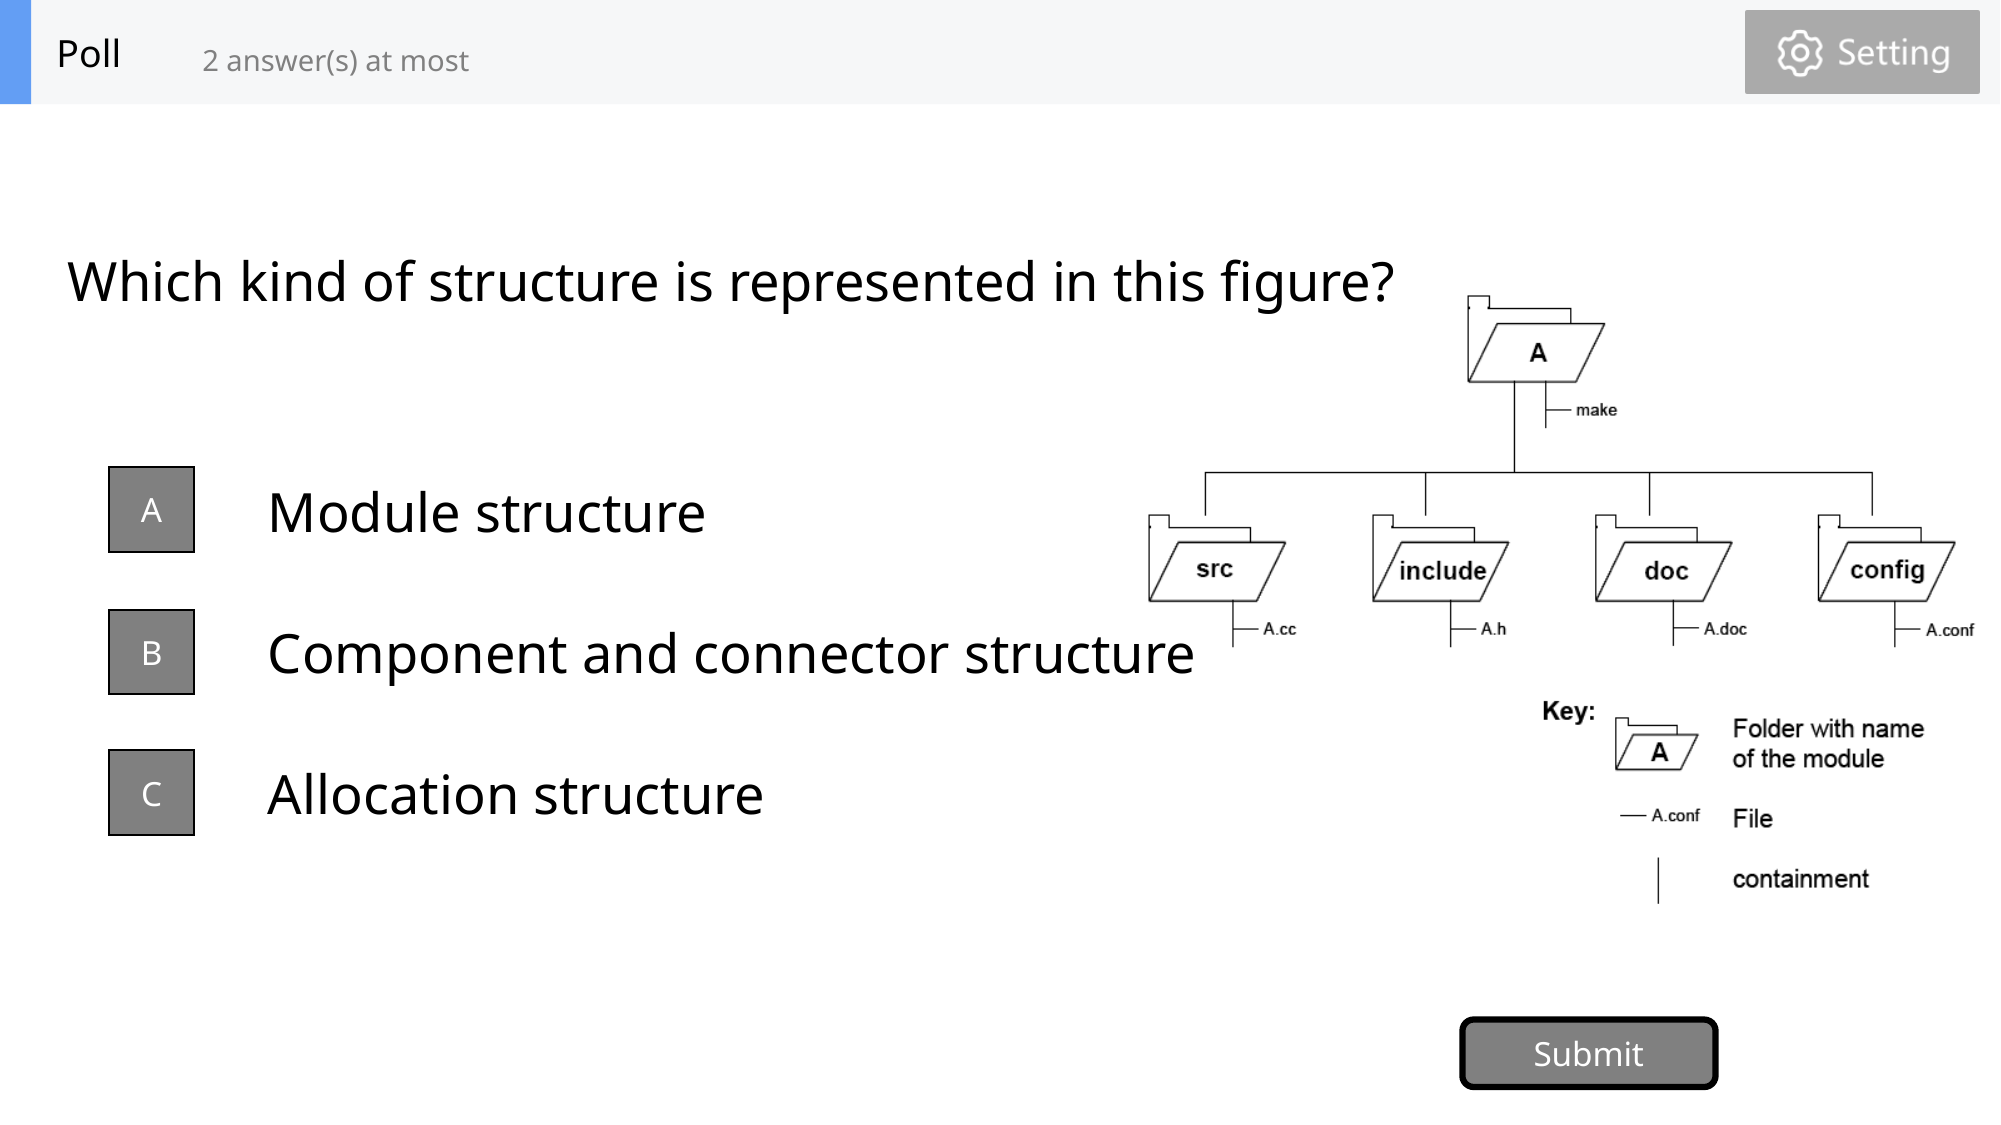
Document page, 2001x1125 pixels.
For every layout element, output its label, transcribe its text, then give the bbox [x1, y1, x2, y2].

text_box Which kind of structure is represented in this figure? [53, 105, 1654, 456]
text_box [0, 0, 2000, 105]
text_box Module structure [253, 458, 1021, 564]
text_box Component and connector structure [253, 599, 1021, 705]
text_box B [108, 609, 195, 695]
text_box C [108, 749, 195, 836]
text_box Submit [1461, 1018, 1717, 1089]
picture [1745, 10, 1980, 94]
picture [1021, 288, 2000, 919]
text_box Allocation structure [253, 739, 1021, 846]
text_box A [108, 466, 195, 553]
